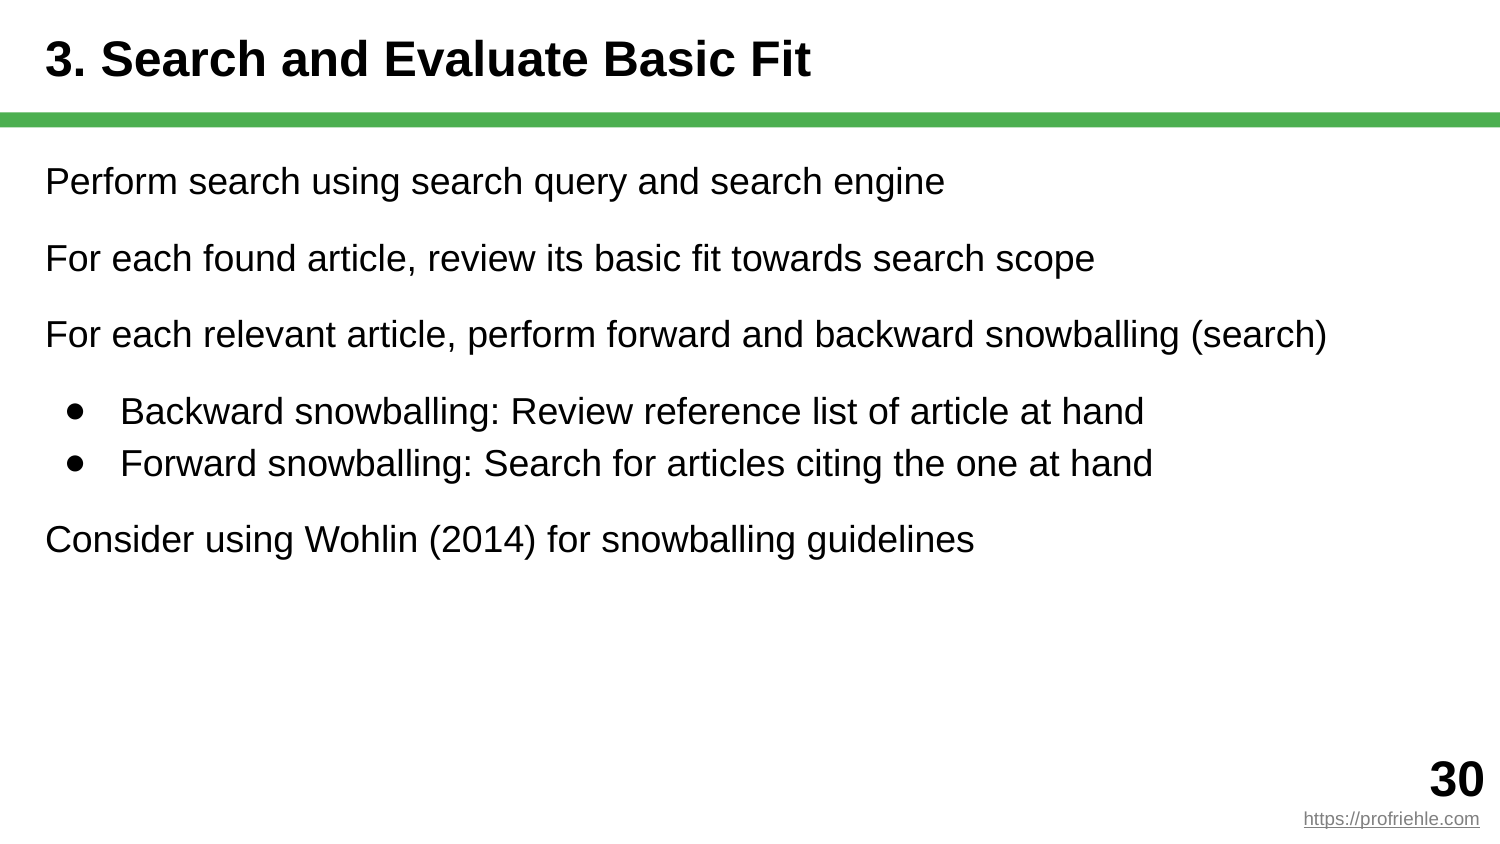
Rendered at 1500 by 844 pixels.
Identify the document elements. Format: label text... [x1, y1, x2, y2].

list Perform search using search query and search engine For each found article, review its basic fit towards search scope For each relevant article, perform forward and backward snowballing (search) Backward snowballing: Review reference list of article at hand Forward snowballing: Search for articles citing the one at hand Consider using Wohlin (2014) for snowballing guidelines [45, 150, 1455, 825]
slide_number ‹#› https://profriehle.com [1200, 724, 1500, 844]
title 3. Search and Evaluate Basic Fit [0, 0, 1500, 113]
